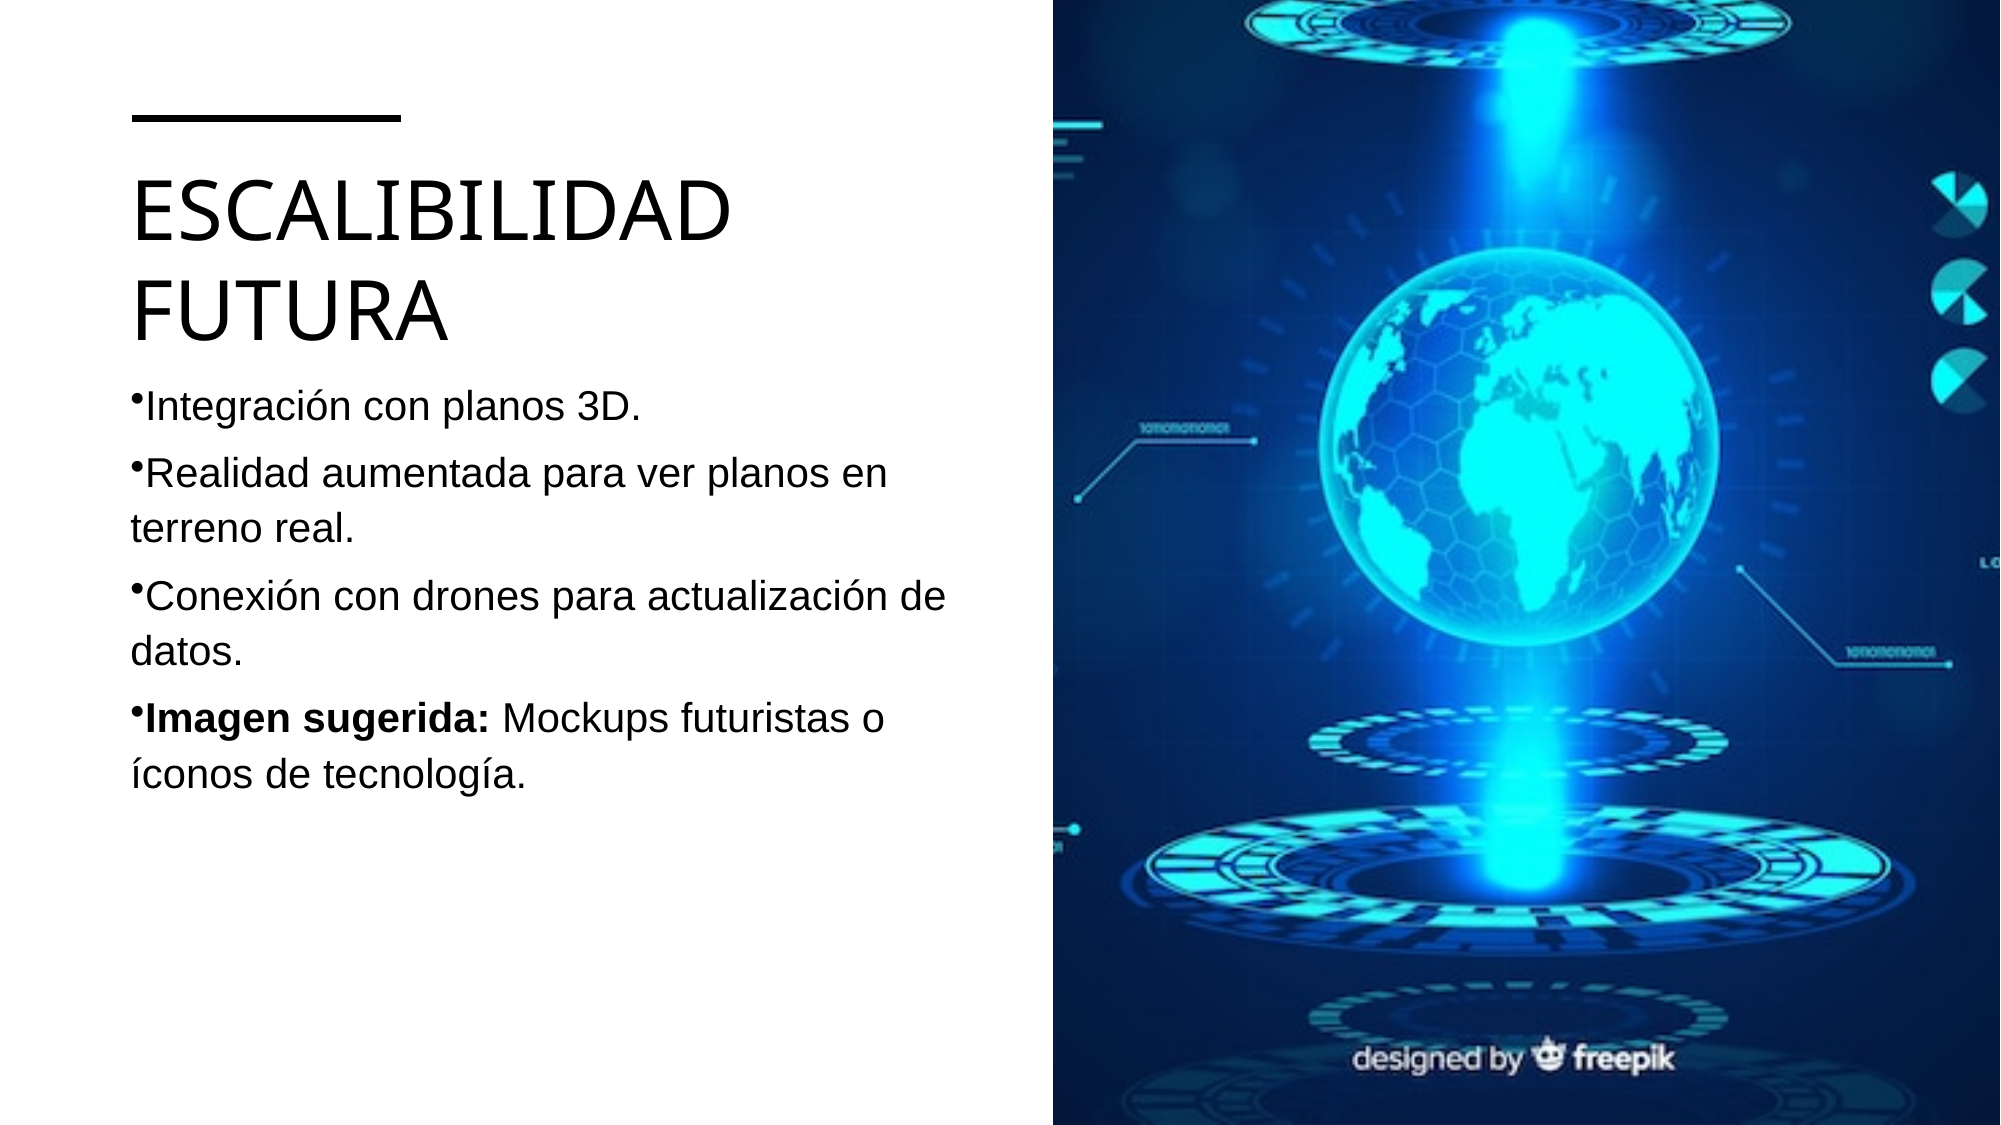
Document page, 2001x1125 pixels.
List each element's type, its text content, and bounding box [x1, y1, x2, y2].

picture [1053, 0, 2000, 1125]
list Integración con planos 3D. Realidad aumentada para ver planos en terreno real. Conexión con drones para actualización de datos. Imagen sugerida: Mockups futuristas o íconos de tecnología. [115, 366, 968, 1011]
title Escalibilidad Futura [115, 149, 968, 366]
text_box [0, 0, 1053, 1125]
